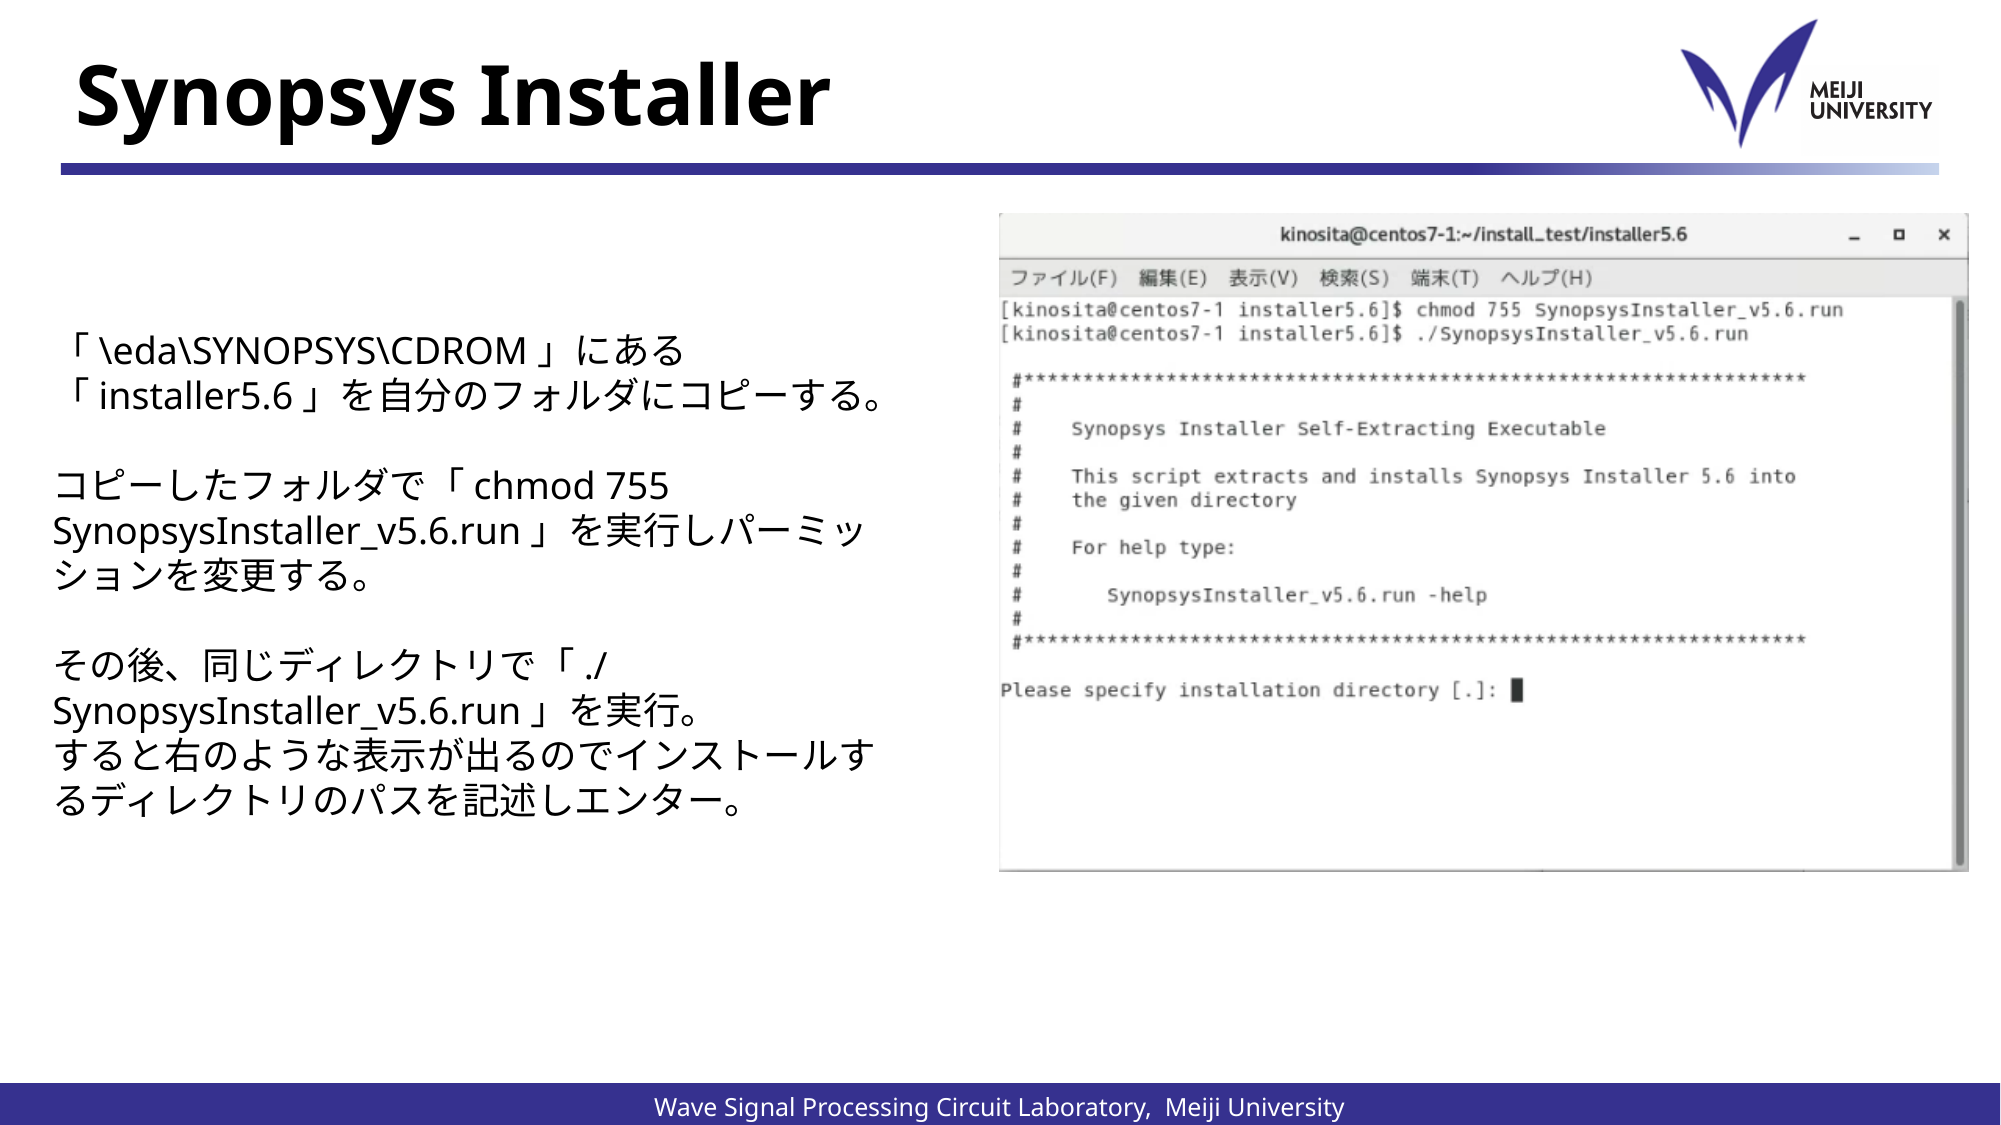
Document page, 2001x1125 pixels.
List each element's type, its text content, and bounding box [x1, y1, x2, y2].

picture [999, 213, 1969, 872]
footer Wave Signal Processing Circuit Laboratory, Meiji University [588, 1078, 1412, 1125]
picture [1675, 16, 1939, 156]
title Synopsys Installer [60, 34, 1786, 164]
text_box 「\eda\SYNOPSYS\CDROM」にある「installer5.6」を自分のフォルダにコピーする。 コピーしたフォルダで「chmod 755 SynopsysInstaller_v5.6.run」を実行しパーミッションを変更する。 その後、同じディレクトリで「./SynopsysInstaller_v5.6.run」を実行。 すると右のような表示が出るのでインストールするディレクトリのパスを記述しエンター。 [37, 319, 924, 830]
